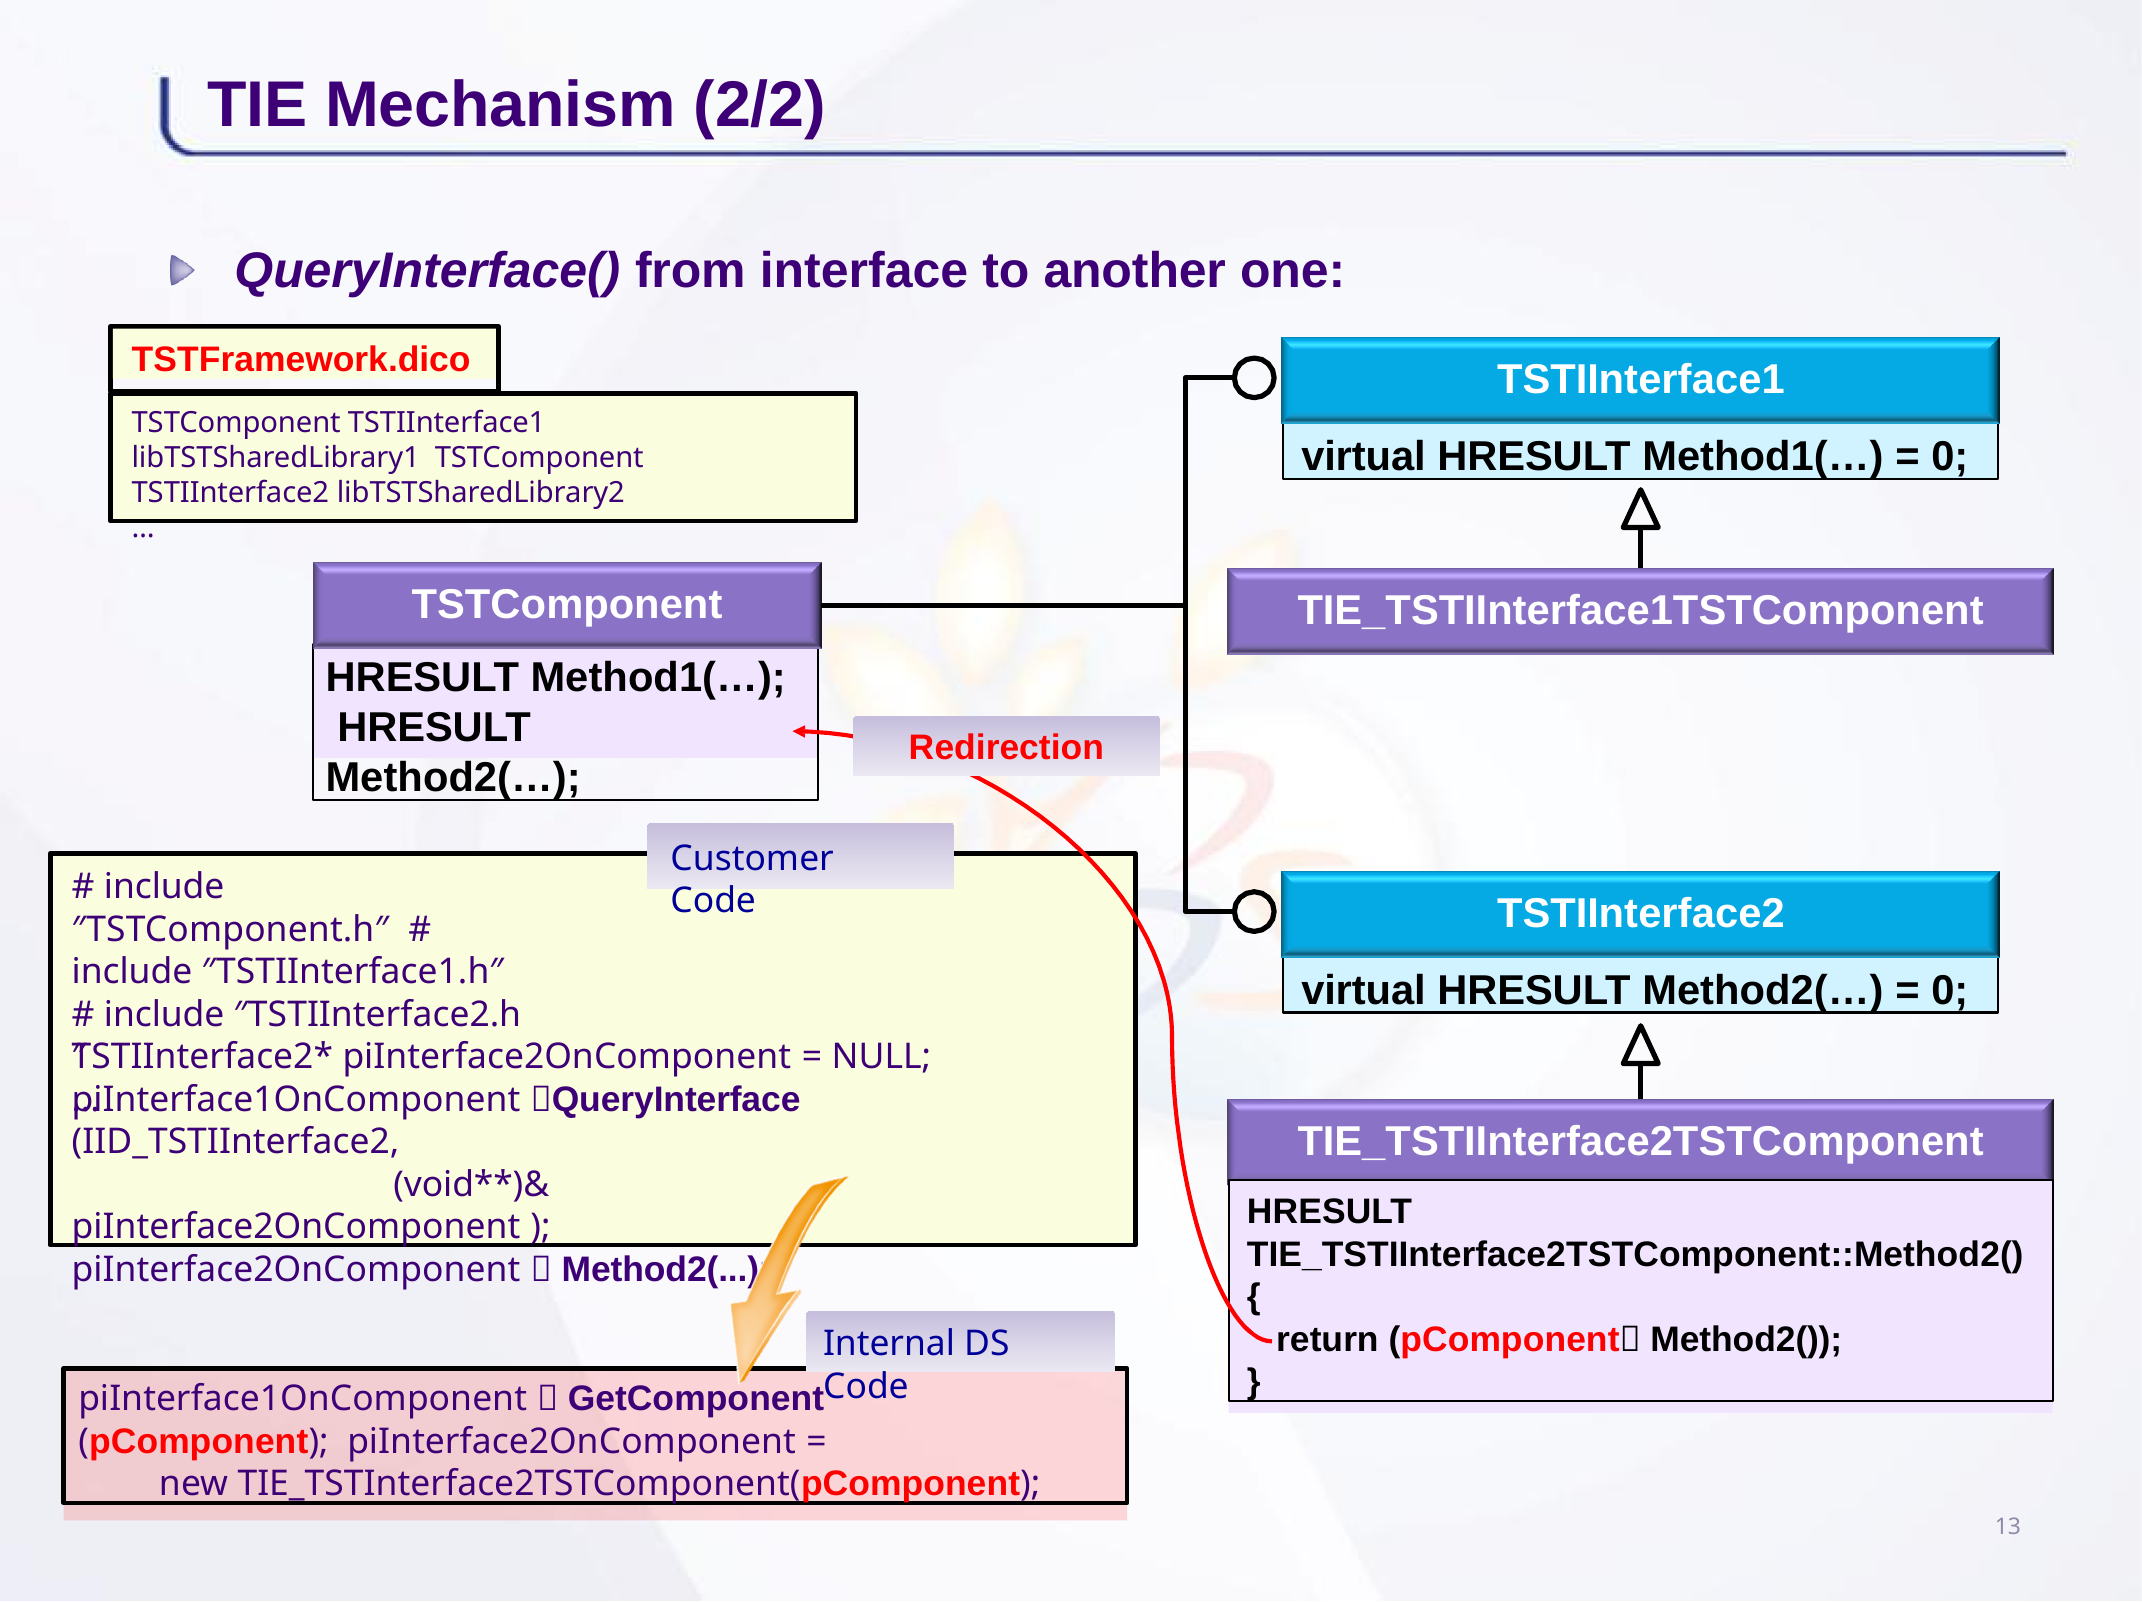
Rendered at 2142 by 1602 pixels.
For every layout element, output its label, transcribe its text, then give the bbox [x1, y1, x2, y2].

picture [0, 0, 2142, 1601]
text_box piInterface1OnComponent  GetComponent (pComponent); piInterface2OnComponent = new TIE_TSTInterface2TSTComponent(pComponent); [63, 1368, 1128, 1503]
text_box TSTFramework.dico [112, 328, 496, 379]
text_box TSTComponent TSTIInterface1 libTSTSharedLibrary1 TSTComponent TSTIInterface2 libTSTSharedLibrary2 … [112, 532, 692, 543]
title TIE Mechanism (2/2) [205, 60, 830, 330]
text_box virtual HRESULT Method1(…) = 0; [1283, 432, 1999, 479]
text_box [697, 486, 2056, 1405]
text_box TSTIInterface2* piInterface2OnComponent = NULL; piInterface1OnComponent QueryInterface (IID_TSTIInterface2, (void**)& piInterface2OnComponent ); piInterface2OnComponent  Method2(...); [69, 1256, 692, 1289]
text_box [110, 326, 499, 389]
slide_number 13 [1988, 1511, 2027, 1601]
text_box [47, 602, 692, 1248]
text_box [1234, 358, 1274, 398]
text_box [63, 1503, 1128, 1521]
text_box [1039, 377, 1235, 485]
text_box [792, 716, 1273, 1344]
text_box QueryInterface() from interface to another one: [830, 235, 1348, 298]
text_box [107, 390, 859, 524]
